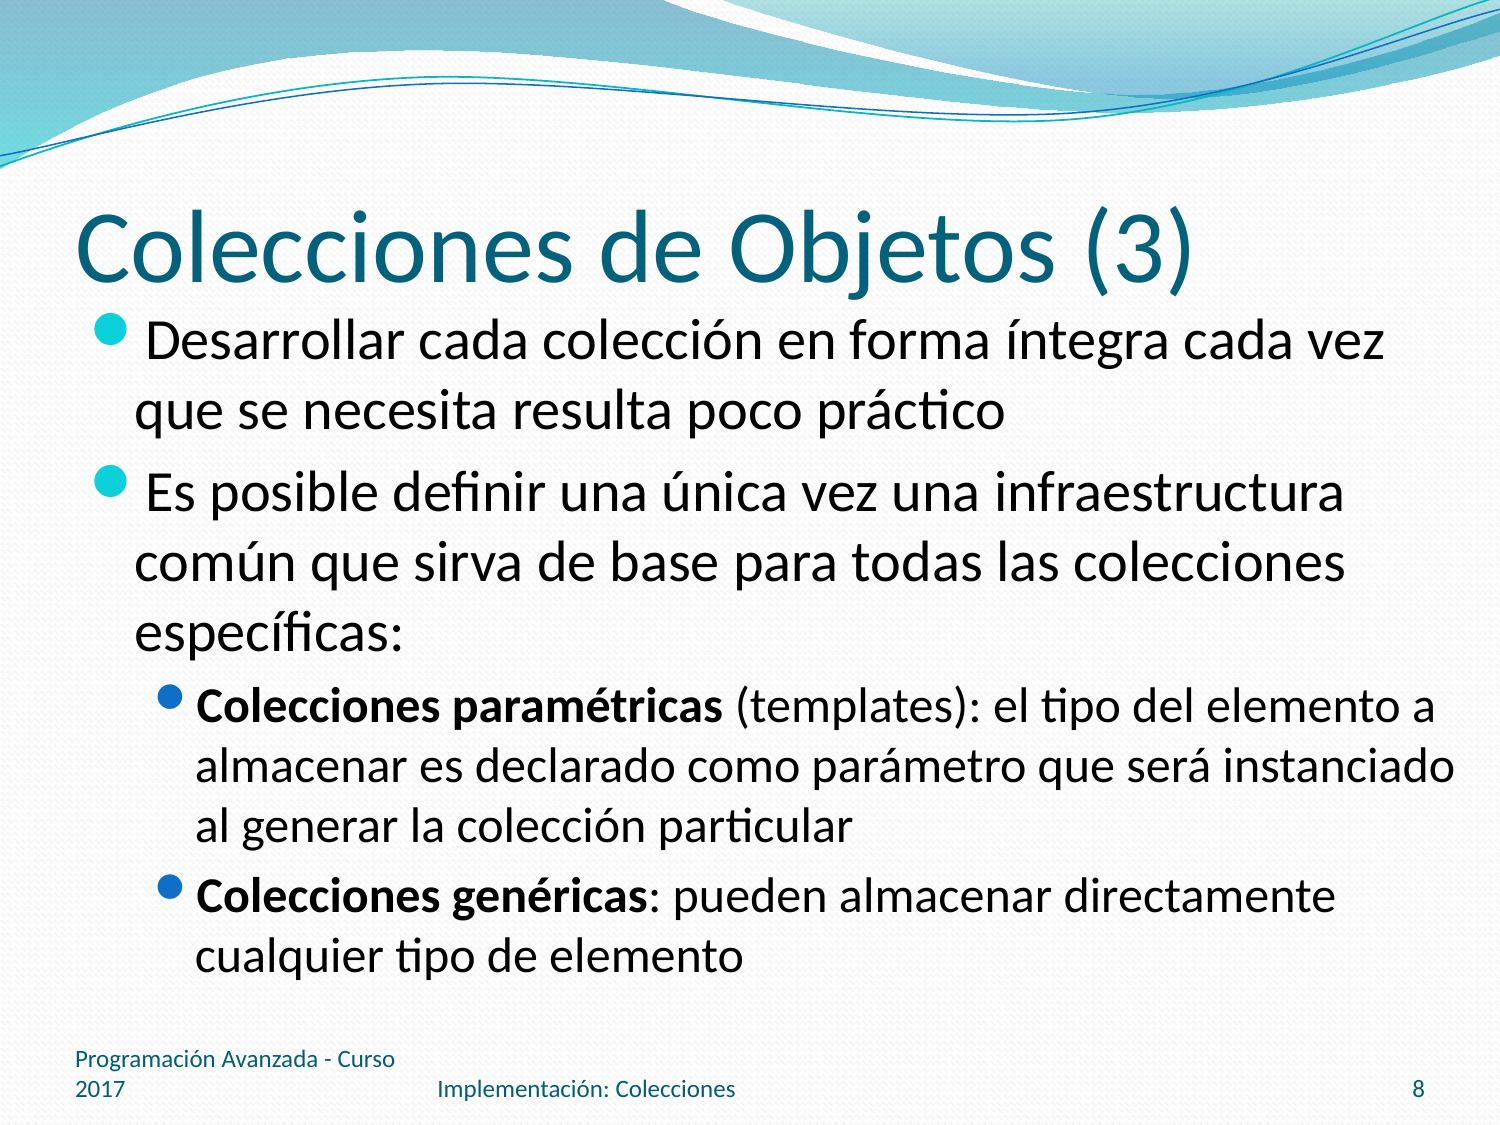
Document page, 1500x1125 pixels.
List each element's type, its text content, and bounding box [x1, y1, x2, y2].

list Desarrollar cada colección en forma íntegra cada vez que se necesita resulta poco práctico Es posible definir una única vez una infraestructura común que sirva de base para todas las colecciones específicas: Colecciones paramétricas (templates): el tipo del elemento a almacenar es declarado como parámetro que será instanciado al generar la colección particular Colecciones genéricas: pueden almacenar directamente cualquier tipo de elemento [75, 293, 1483, 1071]
title Colecciones de Objetos (3) [75, 115, 1425, 293]
footer Implementación: Colecciones [437, 1042, 988, 1103]
slide_number 8 [1299, 1042, 1425, 1103]
slide_number Programación Avanzada - Curso 2017 [75, 1042, 425, 1103]
